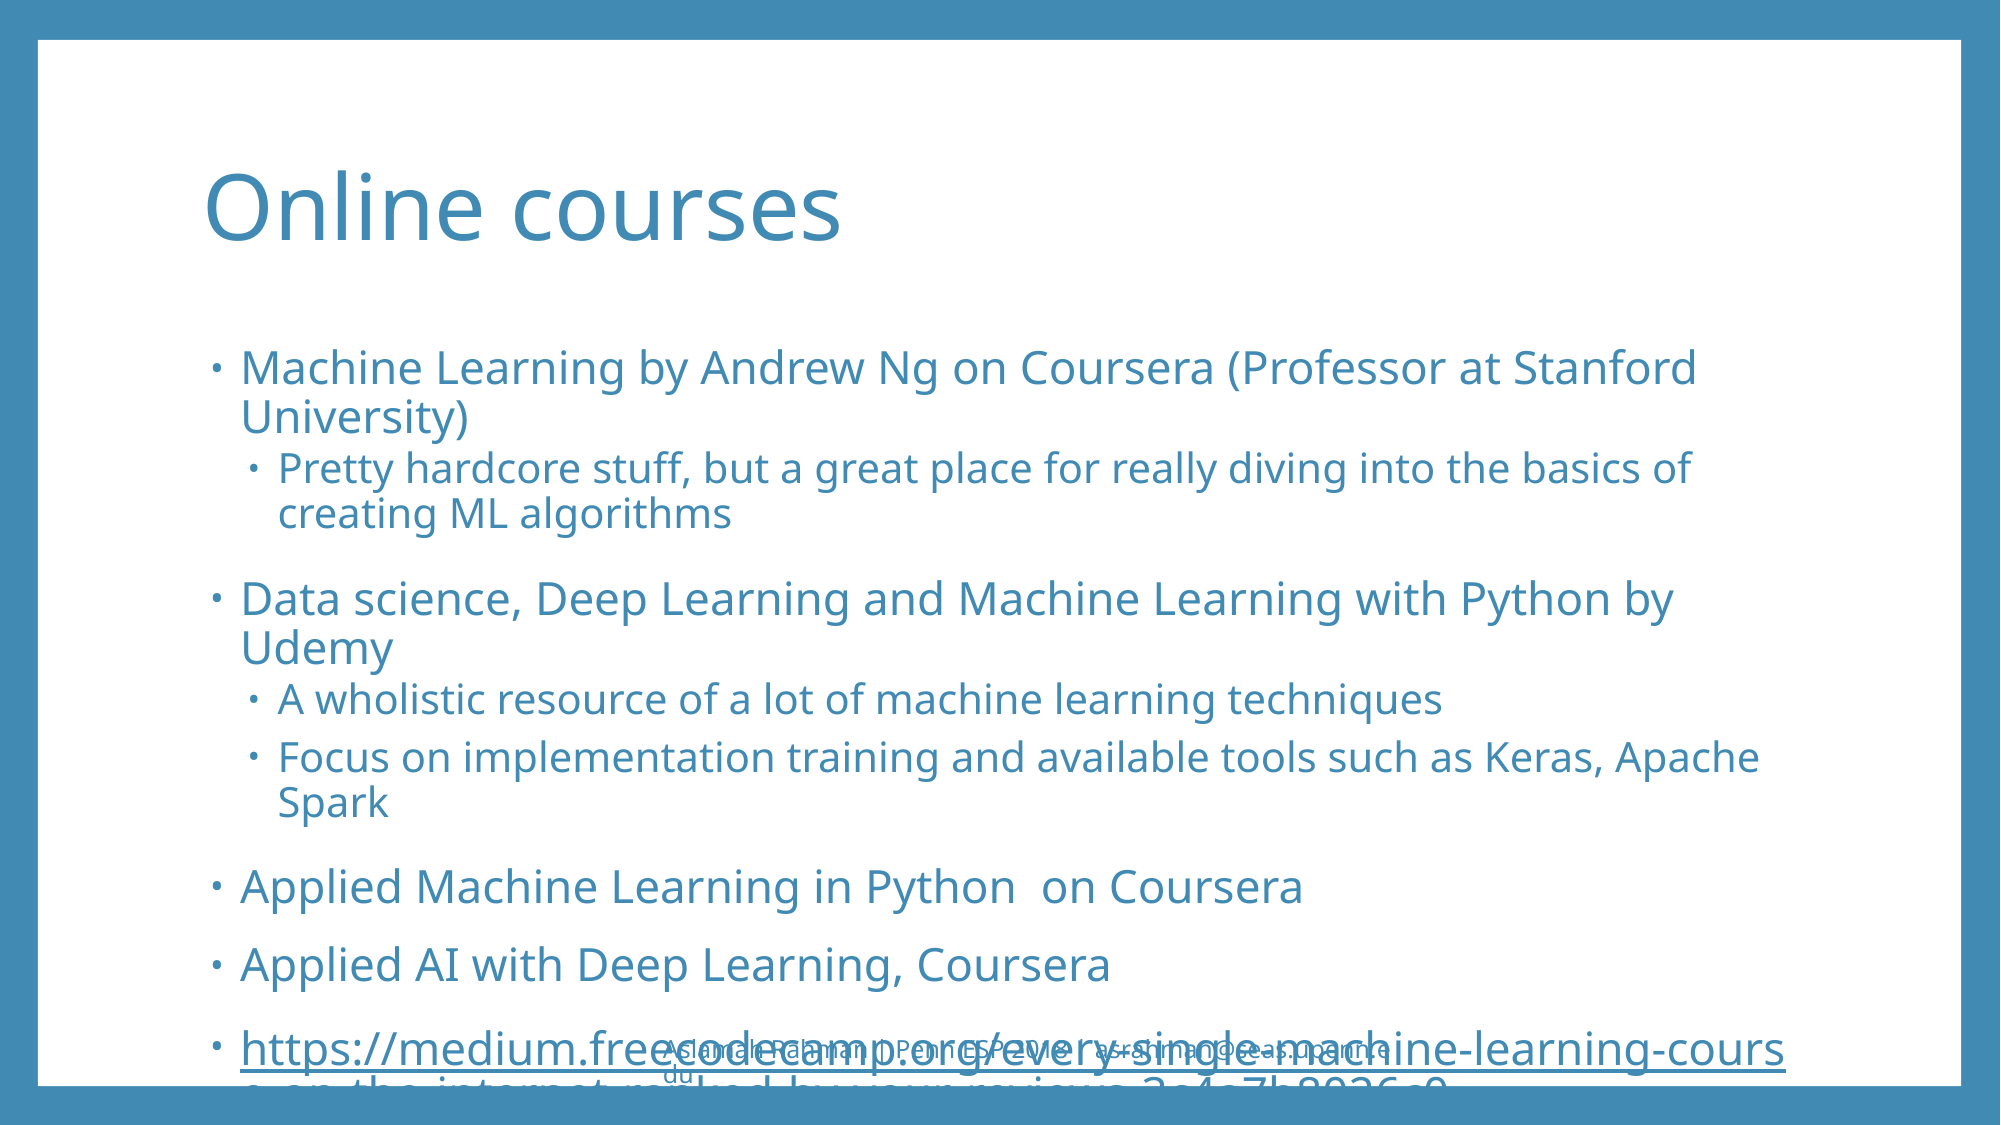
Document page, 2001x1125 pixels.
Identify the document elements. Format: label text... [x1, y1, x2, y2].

footer Aslamah Rahman | Penn ESP 2018 | asrahman@seas.upenn.edu [647, 1020, 1422, 1081]
title Online courses [187, 99, 1808, 323]
list Machine Learning by Andrew Ng on Coursera (Professor at Stanford University) Pretty hardcore stuff, but a great place for really diving into the basics of creating ML algorithms Data science, Deep Learning and Machine Learning with Python by Udemy A wholistic resource of a lot of machine learning techniques Focus on implementation training and available tools such as Keras, Apache Spark Applied Machine Learning in Python on Coursera Applied AI with Deep Learning, Coursera https://medium.freecodecamp.org/every-single-machine-learning-course-on-the-internet-ranked-by-your-reviews-3c4a7b8026c0 [187, 337, 1808, 1000]
